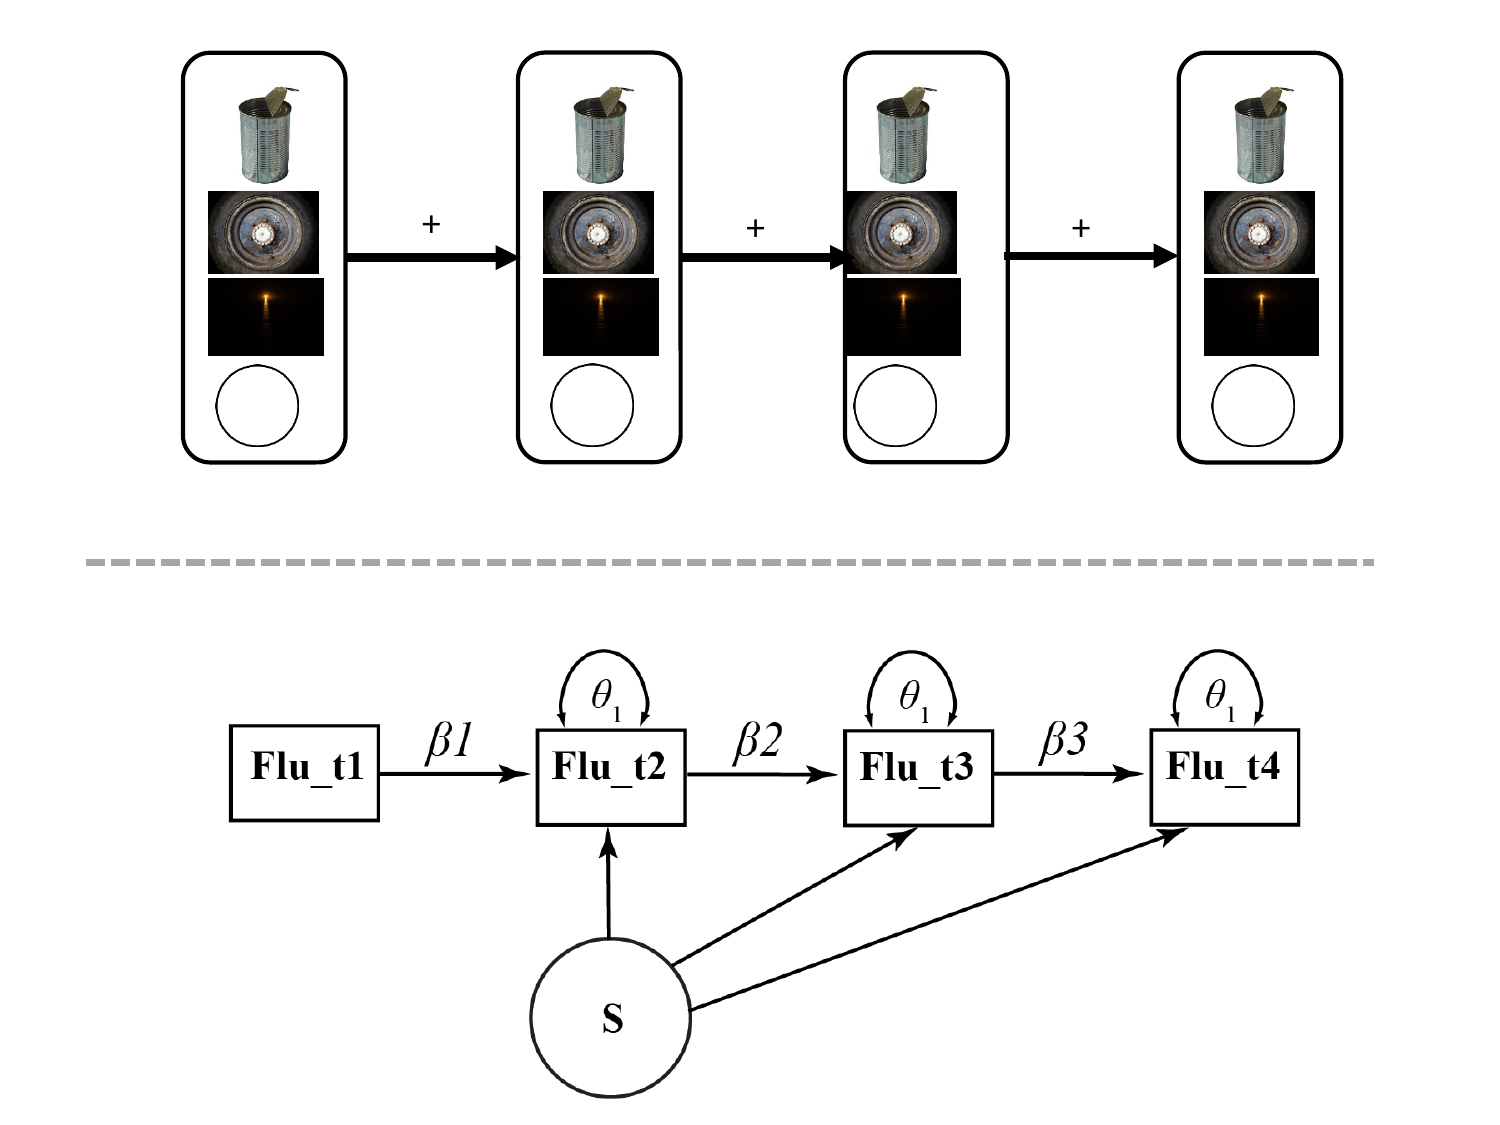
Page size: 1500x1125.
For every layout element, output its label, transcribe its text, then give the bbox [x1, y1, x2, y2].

text_box [842, 50, 1010, 465]
picture [208, 278, 324, 356]
text_box + [731, 195, 815, 255]
picture [846, 278, 962, 356]
picture [869, 85, 939, 187]
picture [215, 363, 299, 447]
picture [846, 191, 957, 274]
text_box + [407, 191, 490, 252]
picture [208, 621, 1305, 1105]
picture [566, 84, 636, 187]
text_box [180, 50, 348, 465]
picture [231, 85, 301, 187]
picture [543, 278, 659, 356]
picture [1211, 363, 1295, 447]
text_box [1176, 50, 1344, 465]
picture [208, 191, 319, 274]
picture [853, 363, 937, 447]
picture [550, 363, 634, 447]
picture [1204, 191, 1315, 274]
text_box [515, 50, 683, 465]
picture [1227, 85, 1297, 187]
picture [543, 191, 654, 274]
text_box + [1057, 195, 1140, 254]
picture [1204, 278, 1319, 356]
